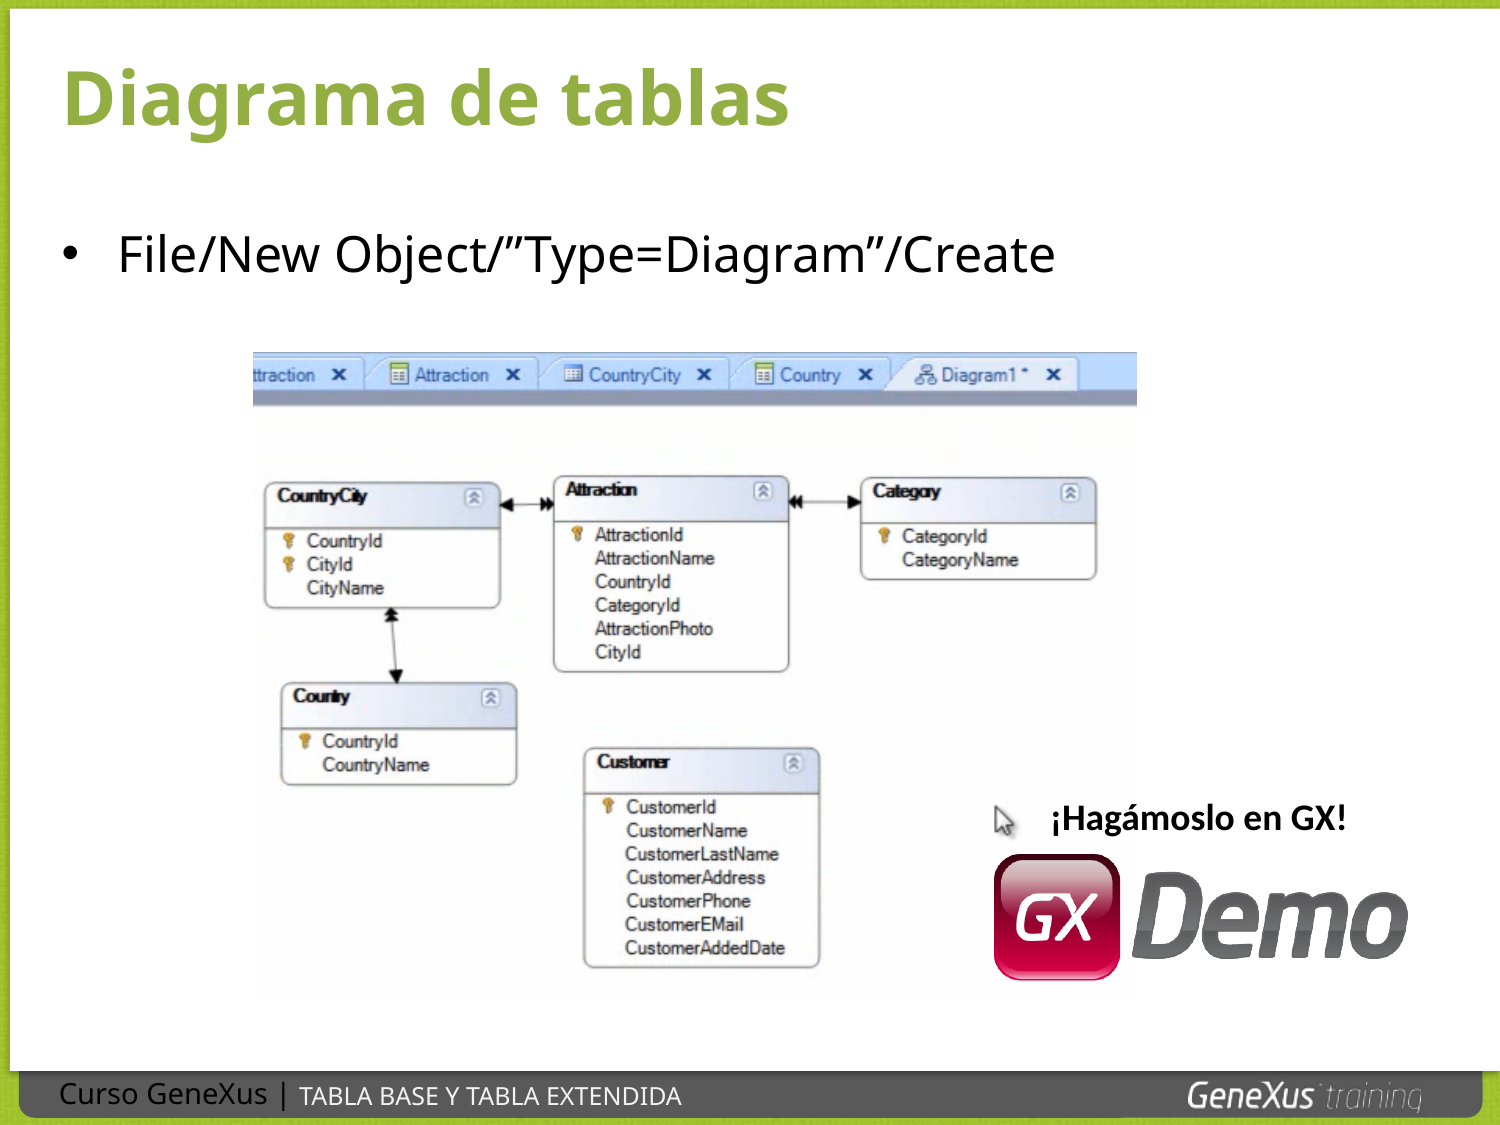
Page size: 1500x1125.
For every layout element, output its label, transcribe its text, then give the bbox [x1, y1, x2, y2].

text_box ¡Hagámoslo en GX! [1143, 785, 1364, 846]
text_box TABLA BASE Y TABLA EXTENDIDA [299, 1070, 939, 1121]
text_box Diagrama de tablas [46, 42, 1447, 215]
text_box File/New Object/”Type=Diagram”/Create [46, 215, 1454, 319]
picture [253, 352, 1448, 1000]
